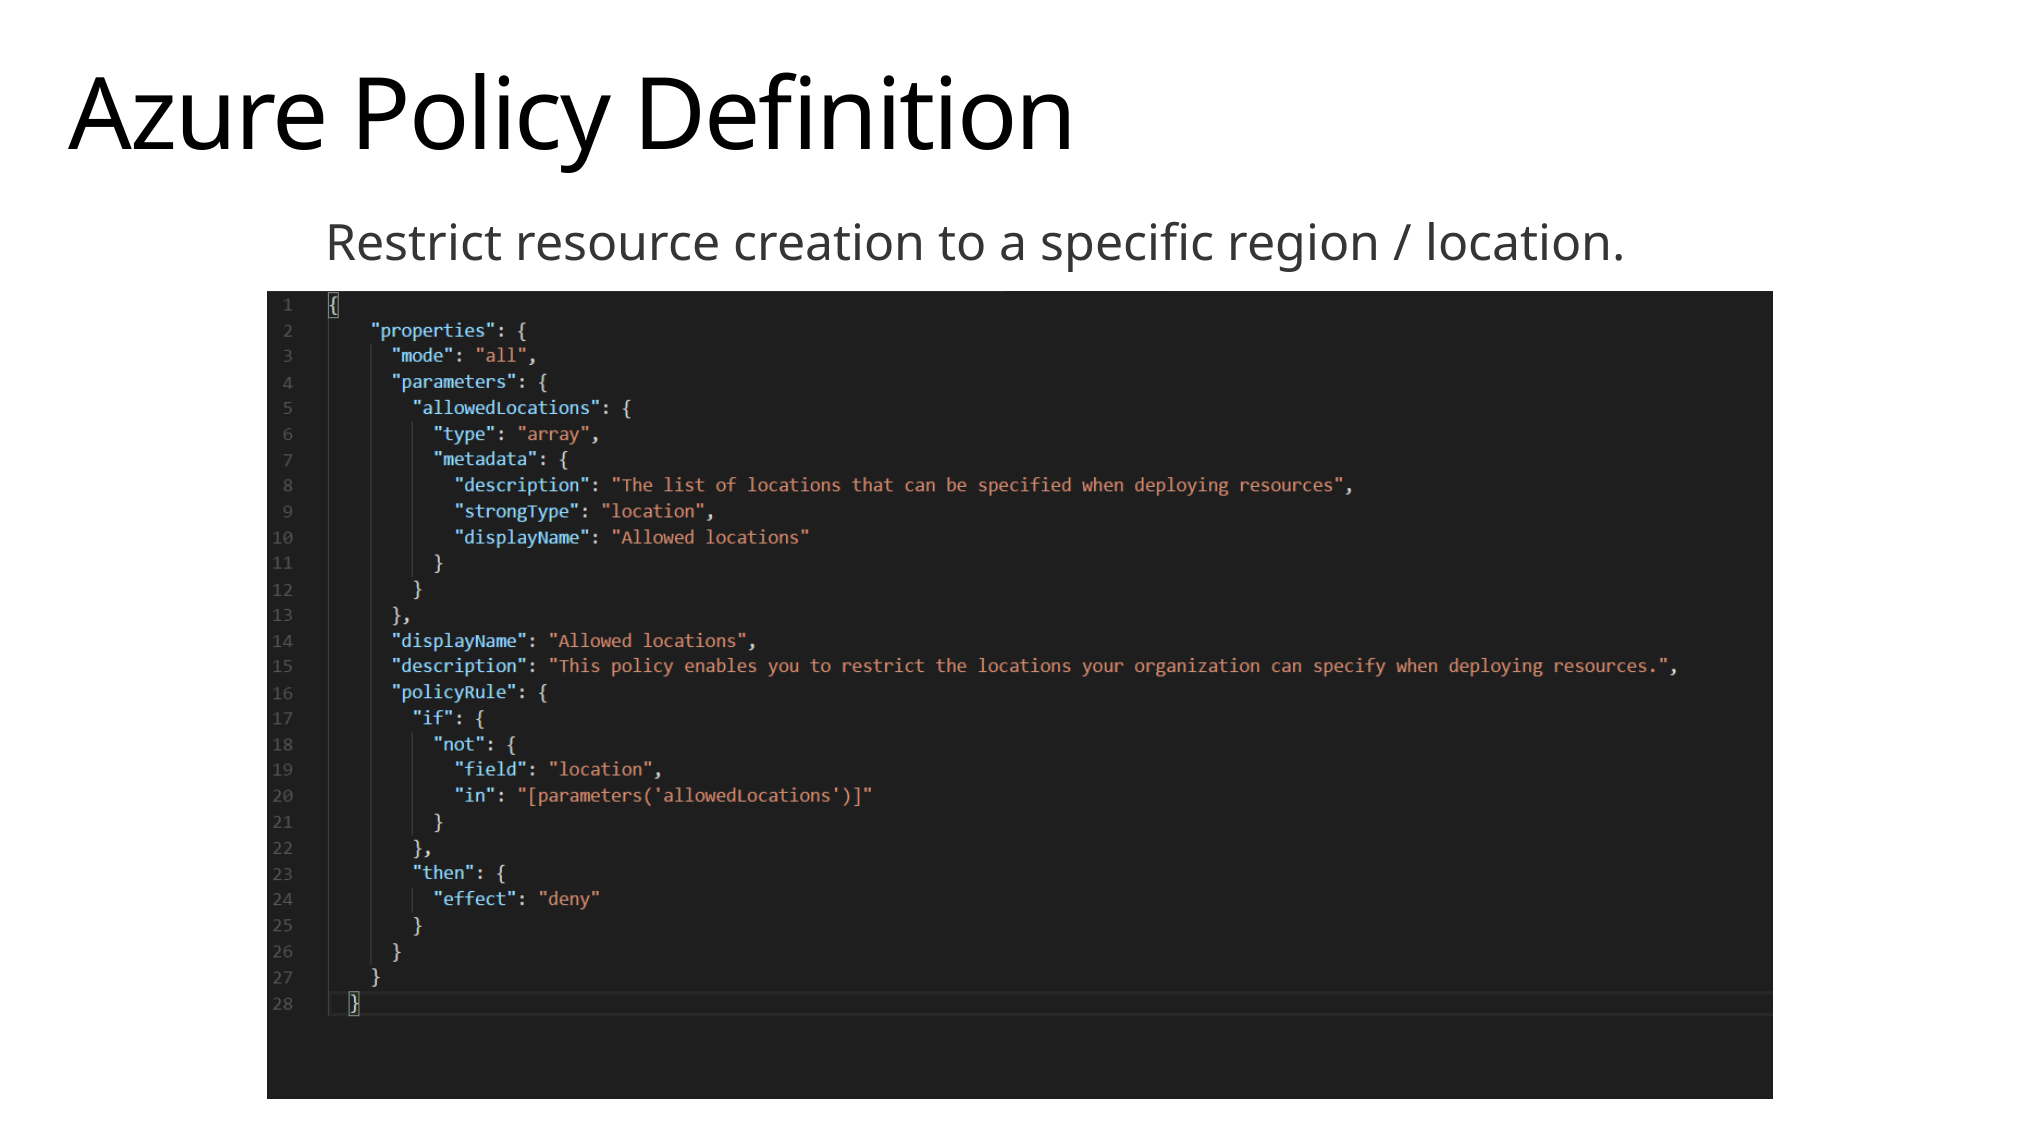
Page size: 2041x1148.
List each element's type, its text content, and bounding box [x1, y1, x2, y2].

title Azure Policy Definition [45, 48, 1996, 199]
picture [267, 291, 1773, 1100]
text_box Restrict resource creation to a specific region / location. [295, 193, 1657, 291]
